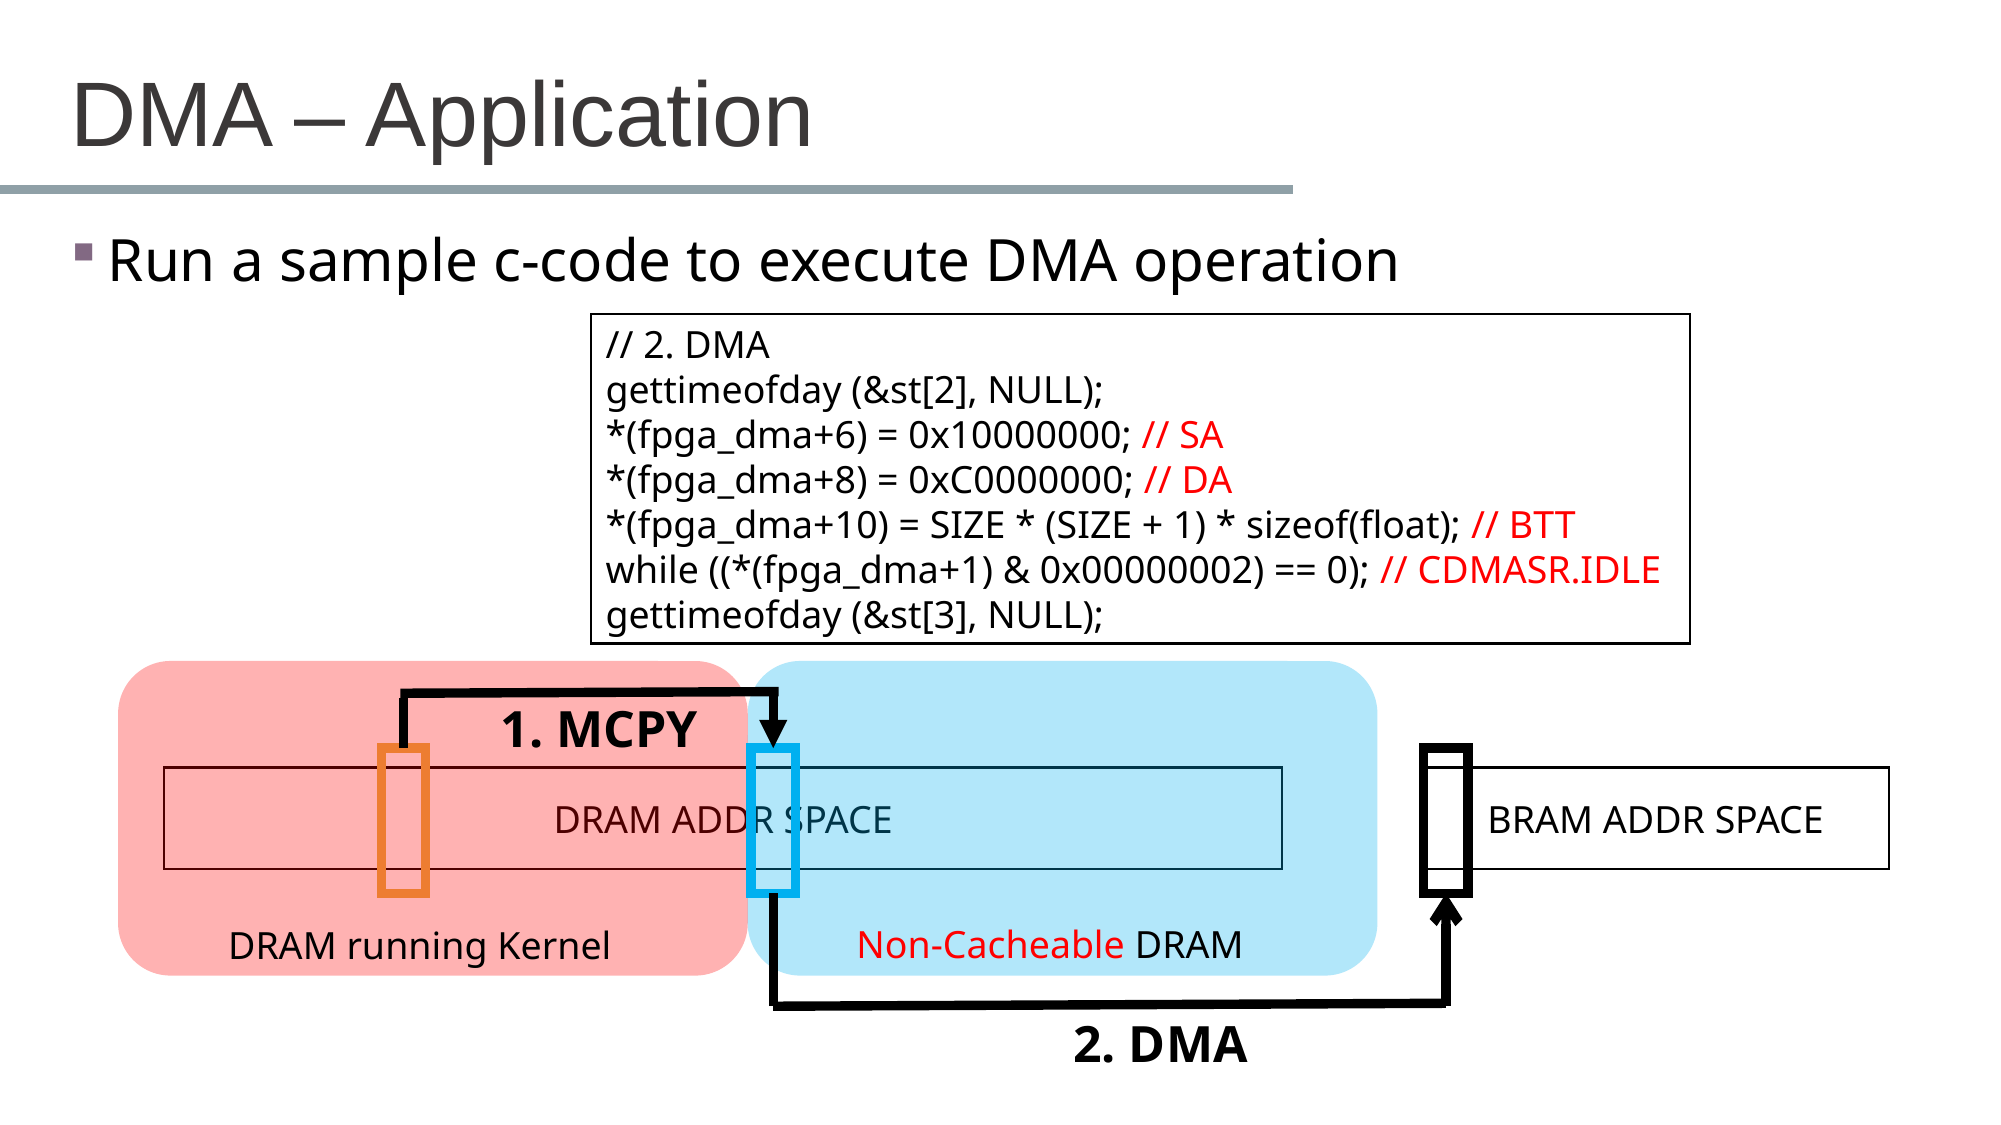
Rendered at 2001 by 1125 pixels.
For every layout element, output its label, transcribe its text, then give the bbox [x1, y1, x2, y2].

text_box BRAM ADDR SPACE [1469, 766, 1890, 870]
text_box [746, 697, 772, 967]
text_box [381, 747, 427, 894]
text_box [750, 747, 796, 895]
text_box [773, 1003, 1445, 1007]
text_box [117, 659, 748, 977]
text_box // 2. DMA gettimeofday (&st[2], NULL); *(fpga_dma+6) = 0x10000000; // SA *(fpga_dma+8) = 0xC0000000; // DA *(fpga_dma+10) = SIZE * (SIZE + 1) * sizeof(float); // BTT while ((*(fpga_dma+1) & 0x00000002) == 0); // CDMASR.IDLE gettimeofday (&st[3], NULL); [590, 313, 1691, 645]
text_box DRAM running Kernel [191, 914, 648, 975]
text_box [1423, 747, 1469, 894]
text_box Non-Cacheable DRAM [824, 913, 1276, 973]
title DMA – Application [55, 53, 1271, 180]
text_box 1. MCPY [477, 694, 722, 766]
text_box [753, 659, 1379, 977]
text_box 2. DMA [1050, 1007, 1271, 1080]
list Run a sample c-code to execute DMA operation [55, 223, 1863, 976]
